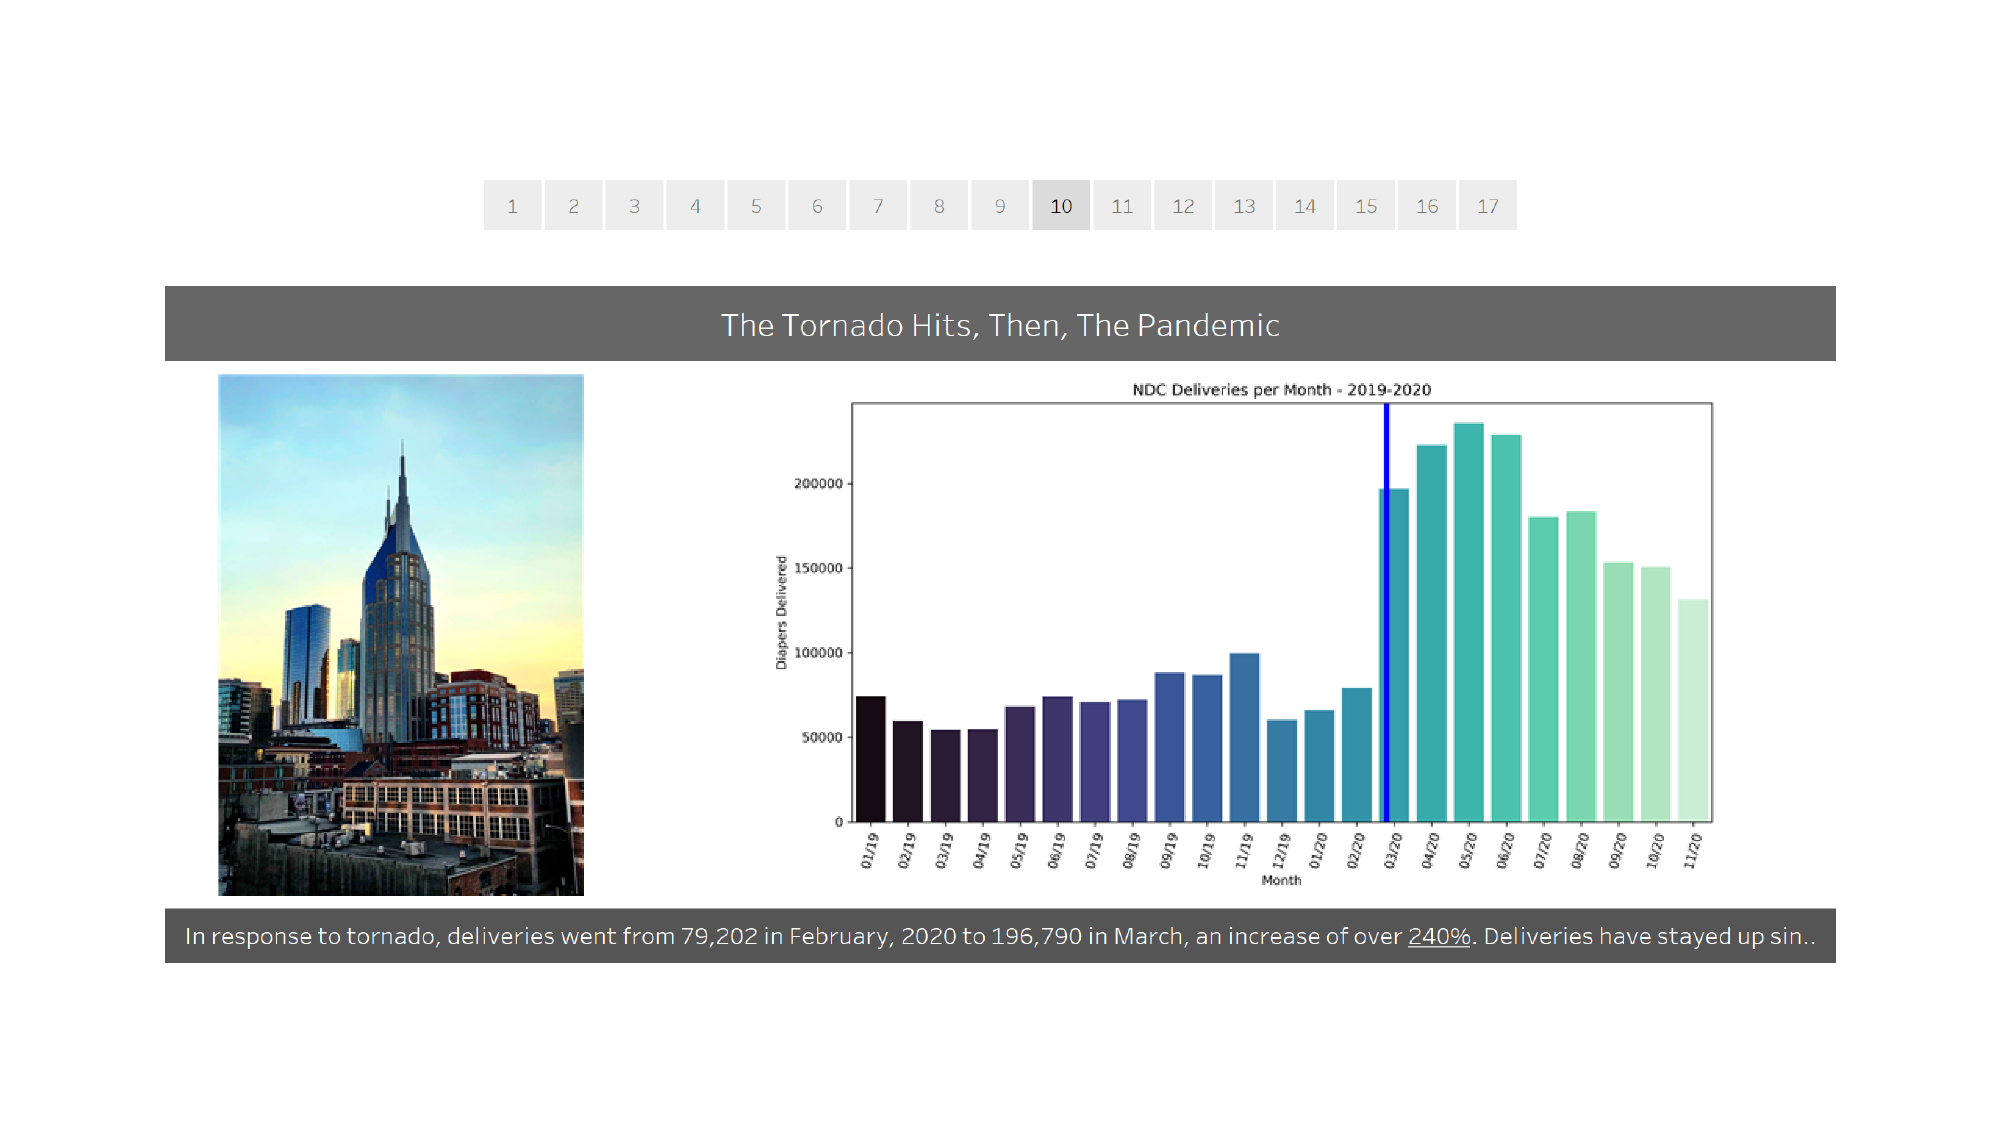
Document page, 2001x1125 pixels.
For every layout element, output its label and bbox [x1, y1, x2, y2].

picture [133, 131, 1867, 994]
